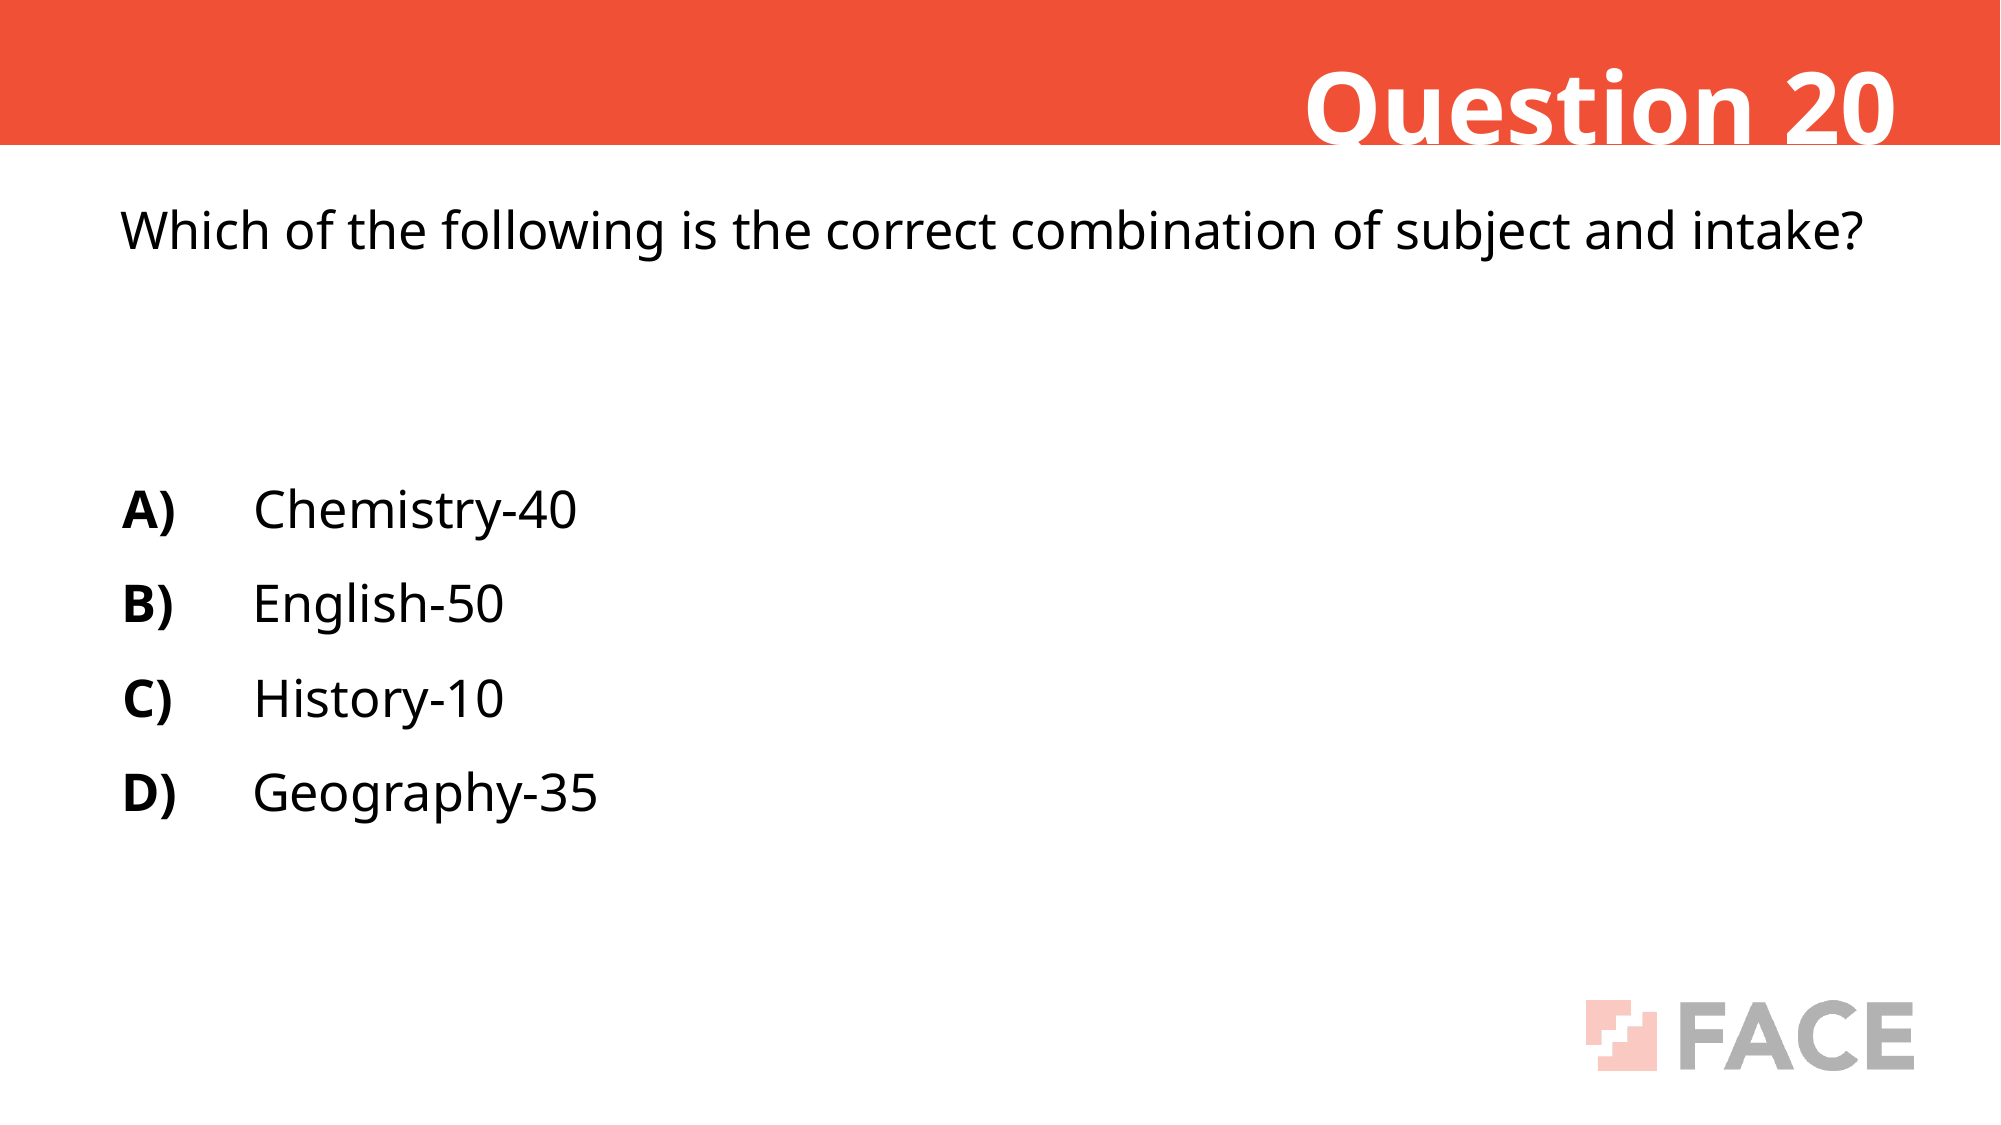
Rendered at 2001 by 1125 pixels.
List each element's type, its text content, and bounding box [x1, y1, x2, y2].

text_box C) [107, 626, 223, 736]
text_box English-50 [237, 531, 1894, 641]
text_box Which of the following is the correct combination of subject and intake? [105, 189, 1895, 267]
picture [1586, 1000, 1914, 1072]
text_box Geography-35 [237, 720, 1894, 830]
text_box Chemistry-40 [238, 437, 1896, 547]
text_box History-10 [238, 626, 1896, 736]
text_box Question 20 [638, 37, 1914, 173]
text_box D) [106, 720, 221, 830]
text_box [0, 0, 2000, 147]
text_box A) [107, 437, 223, 547]
text_box B) [106, 531, 221, 641]
